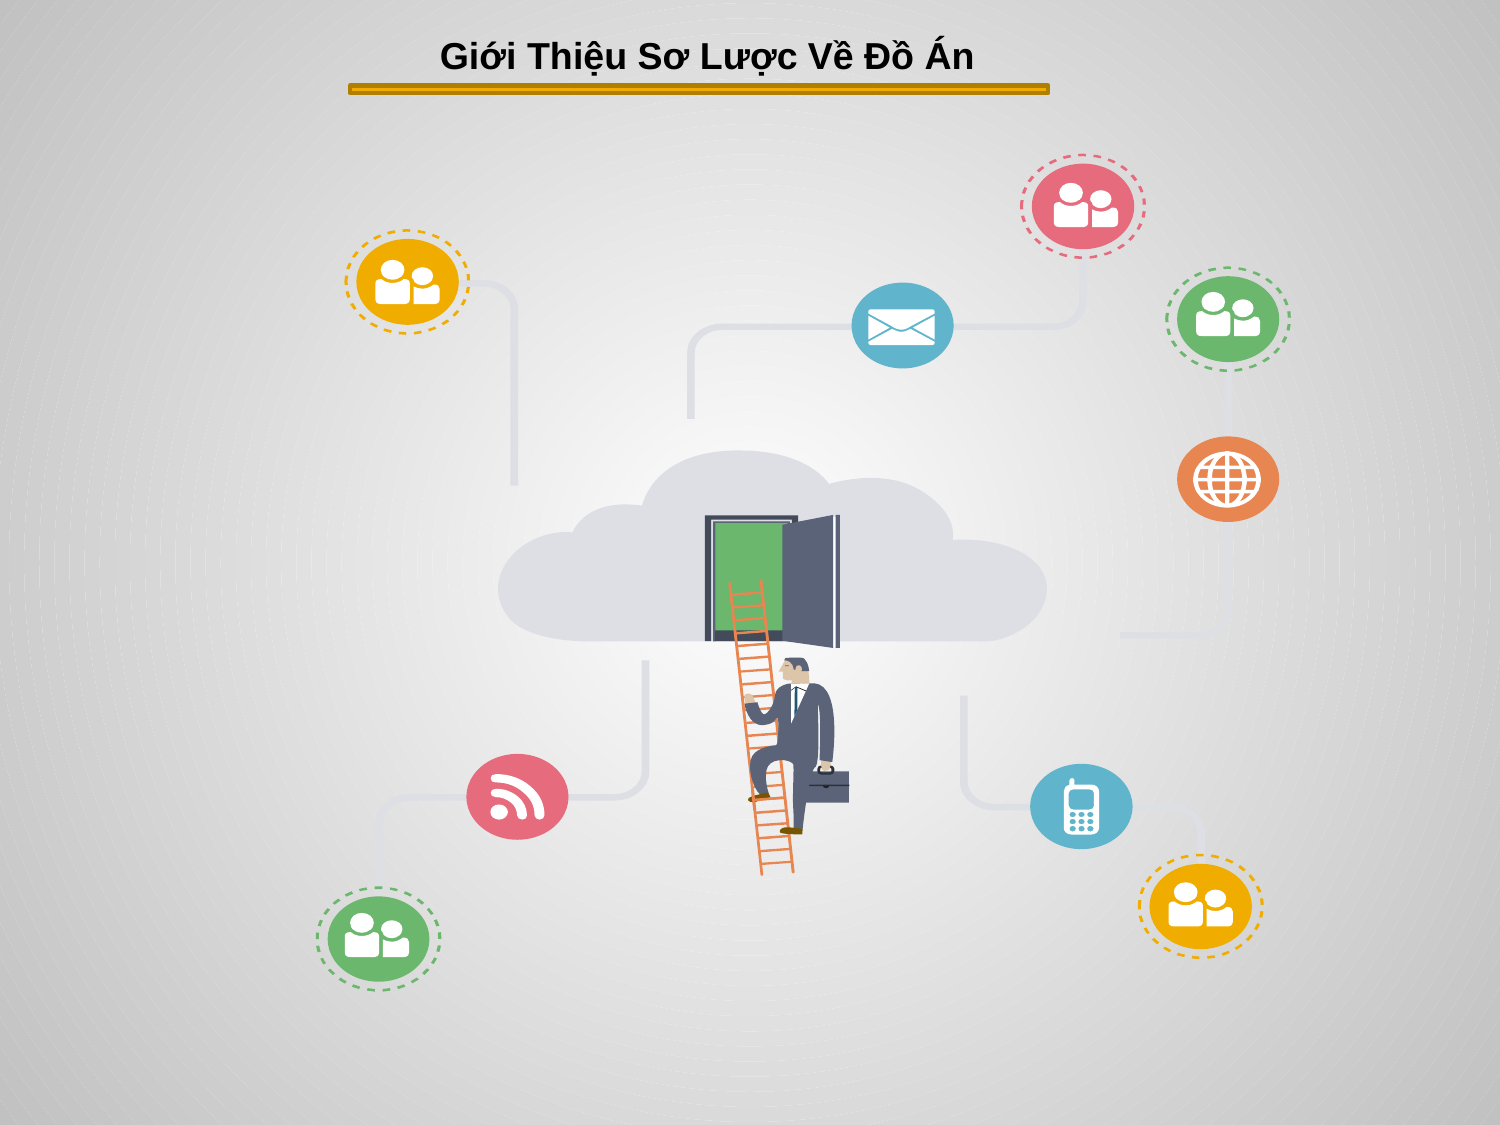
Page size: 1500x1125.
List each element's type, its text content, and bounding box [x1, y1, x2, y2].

text_box [348, 83, 1050, 95]
text_box Giới Thiệu Sơ Lược Về Đồ Án [424, 24, 1325, 85]
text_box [315, 153, 1291, 992]
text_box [728, 579, 850, 877]
